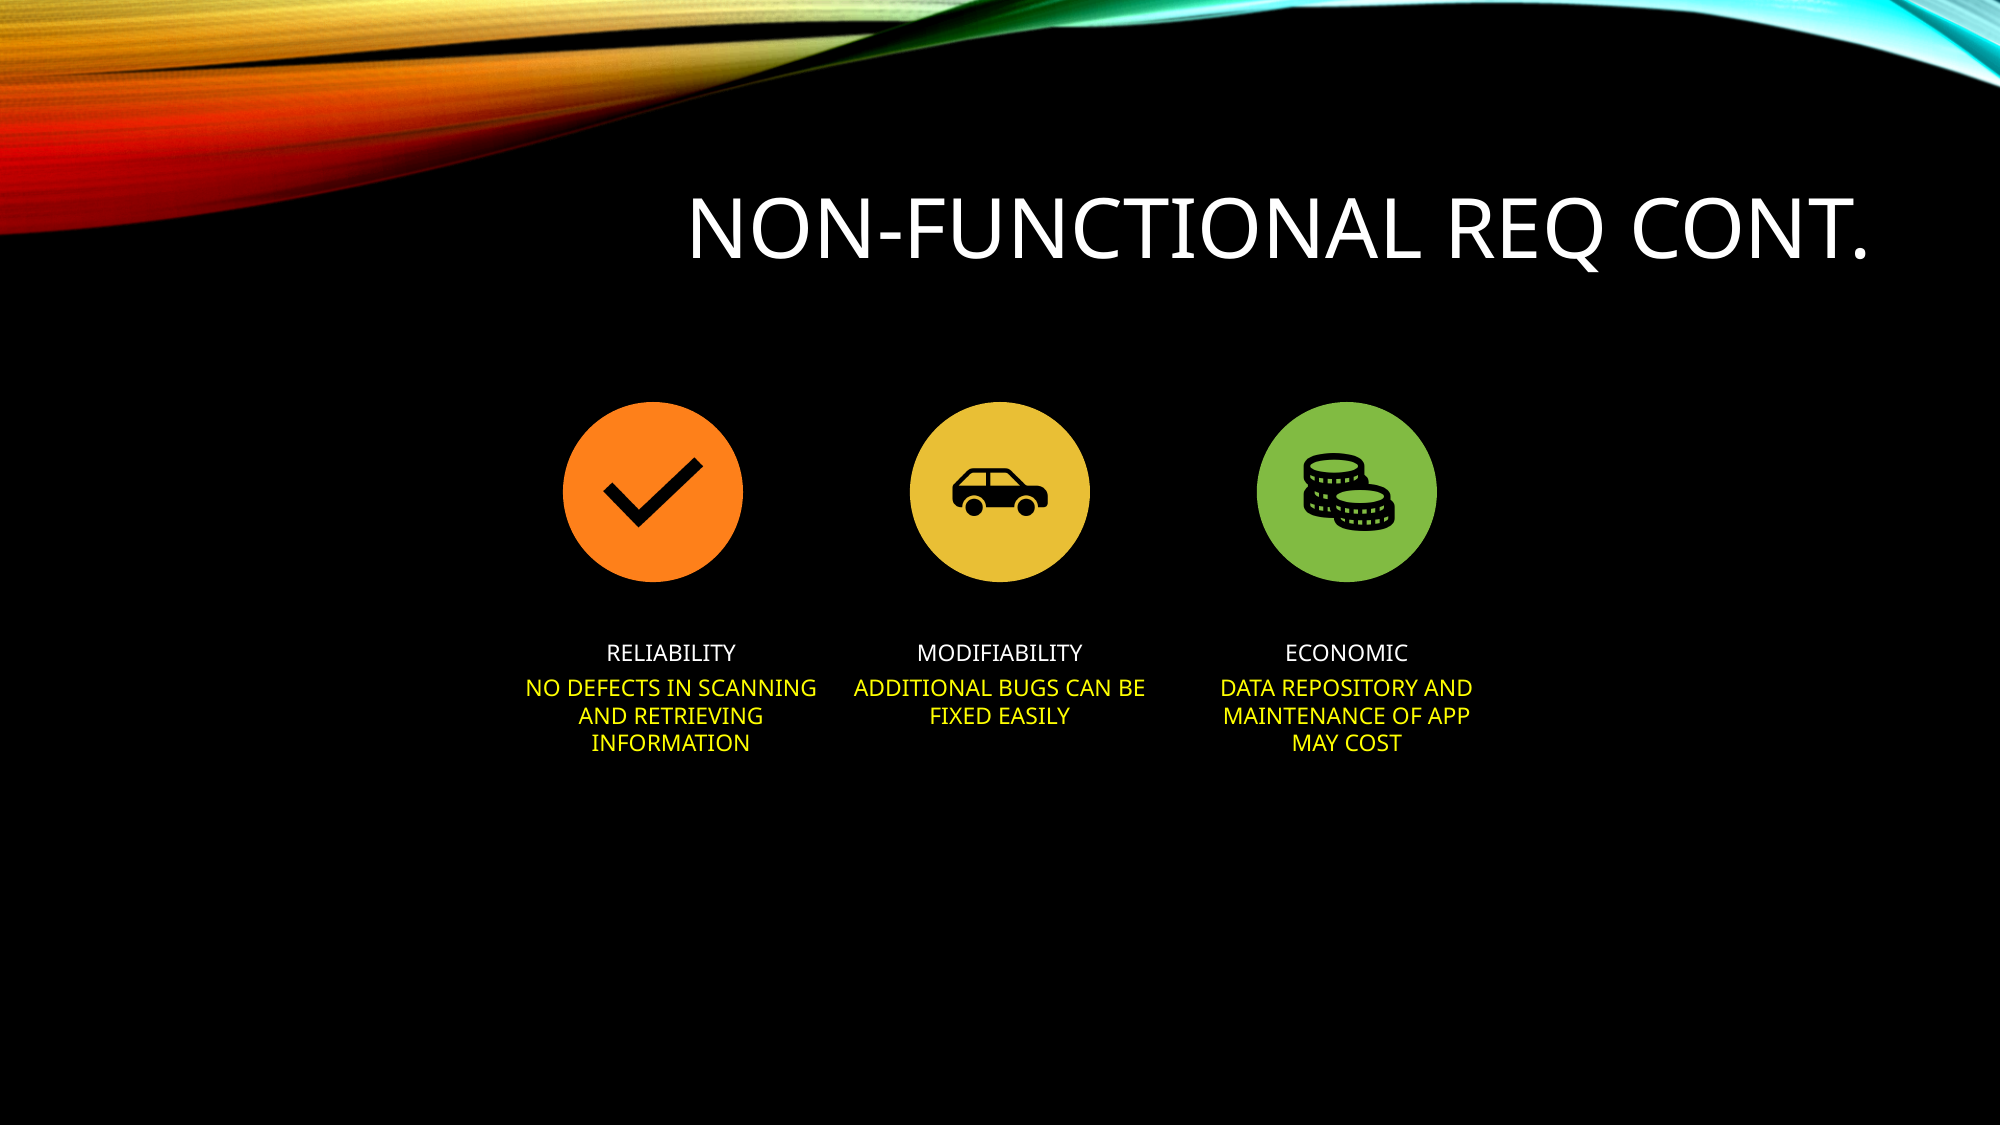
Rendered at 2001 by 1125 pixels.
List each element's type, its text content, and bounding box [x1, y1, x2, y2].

picture [0, 0, 2000, 237]
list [112, 400, 1888, 762]
title Non-Functional Req Cont. [474, 125, 1888, 338]
